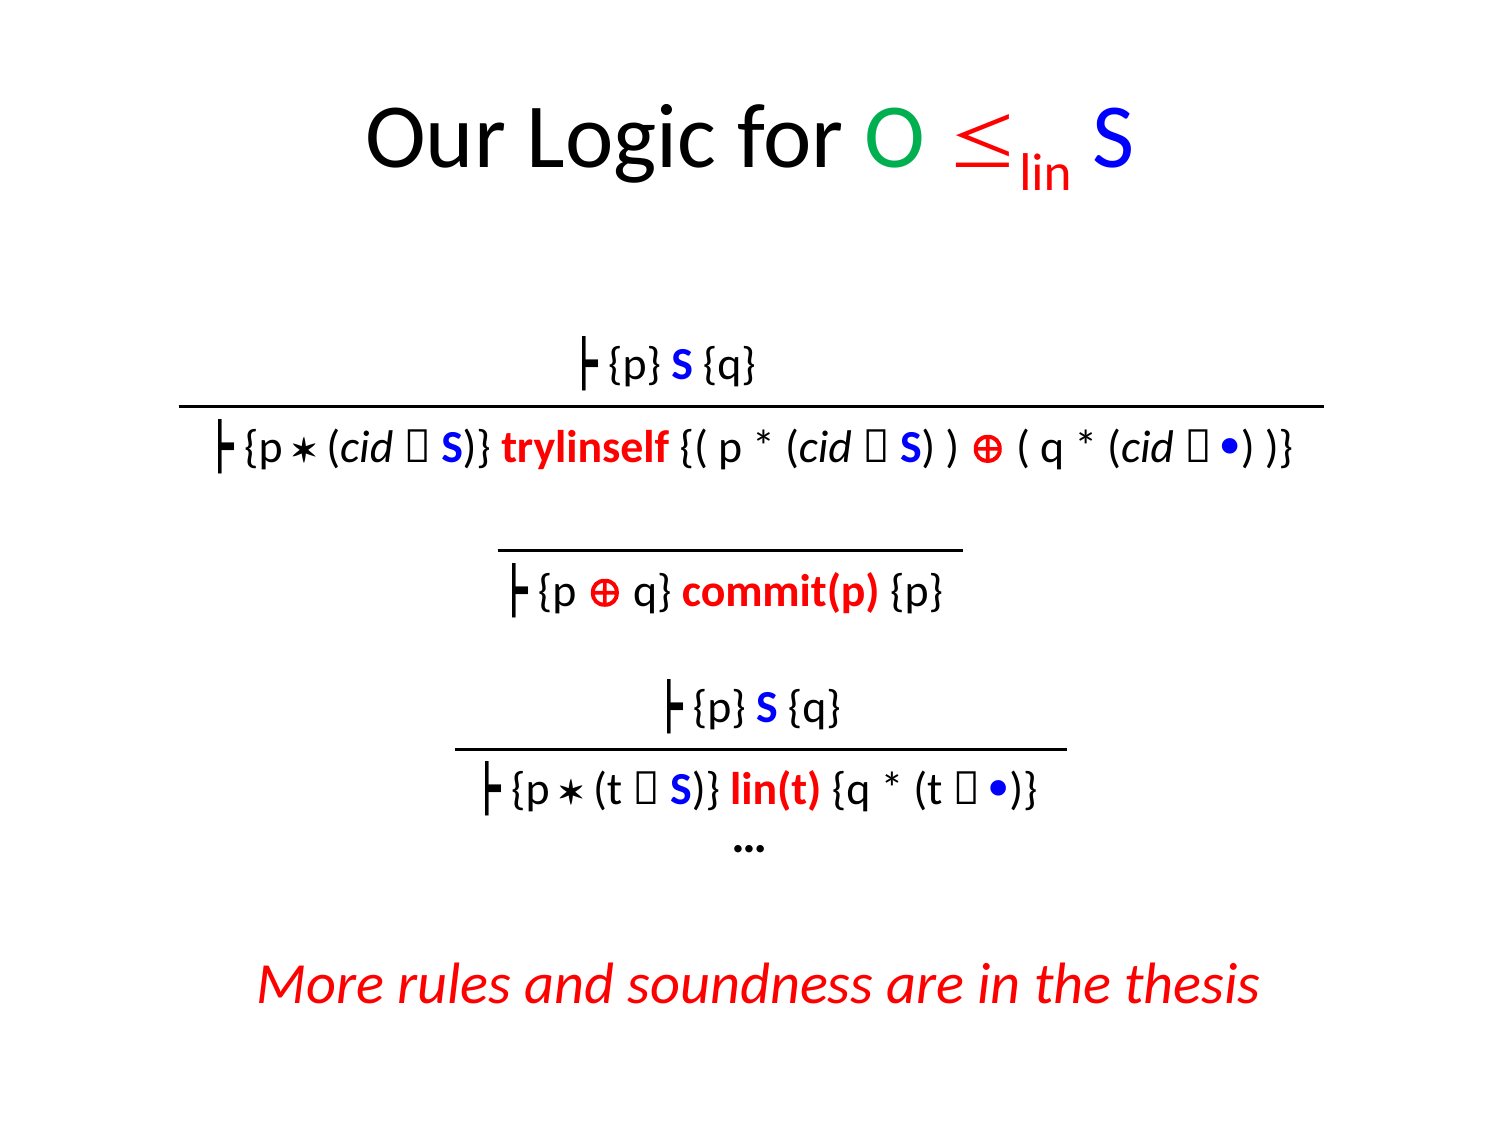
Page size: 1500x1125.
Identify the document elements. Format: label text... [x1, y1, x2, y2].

text_box … [714, 832, 784, 870]
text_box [473, 550, 970, 624]
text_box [154, 326, 1346, 480]
title Our Logic for O lin S [75, 45, 1425, 233]
text_box More rules and soundness are in the thesis [242, 937, 1341, 1023]
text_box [430, 668, 1081, 823]
